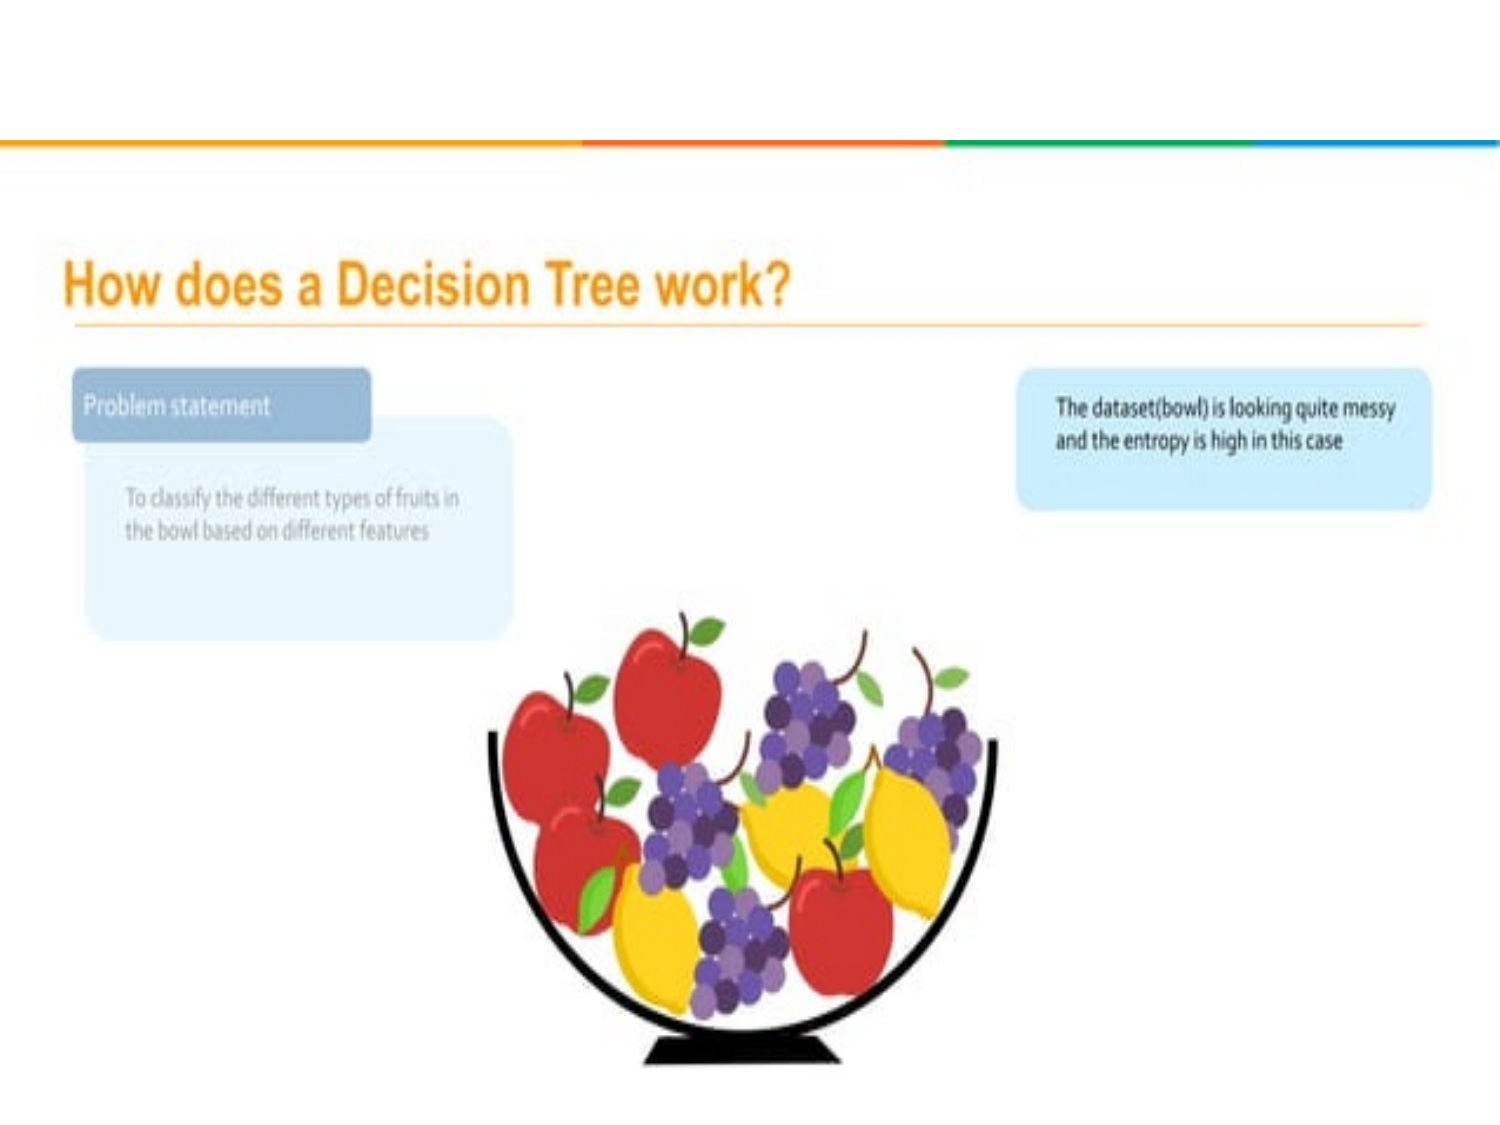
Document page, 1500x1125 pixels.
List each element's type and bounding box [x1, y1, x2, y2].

picture [0, 139, 1500, 1125]
